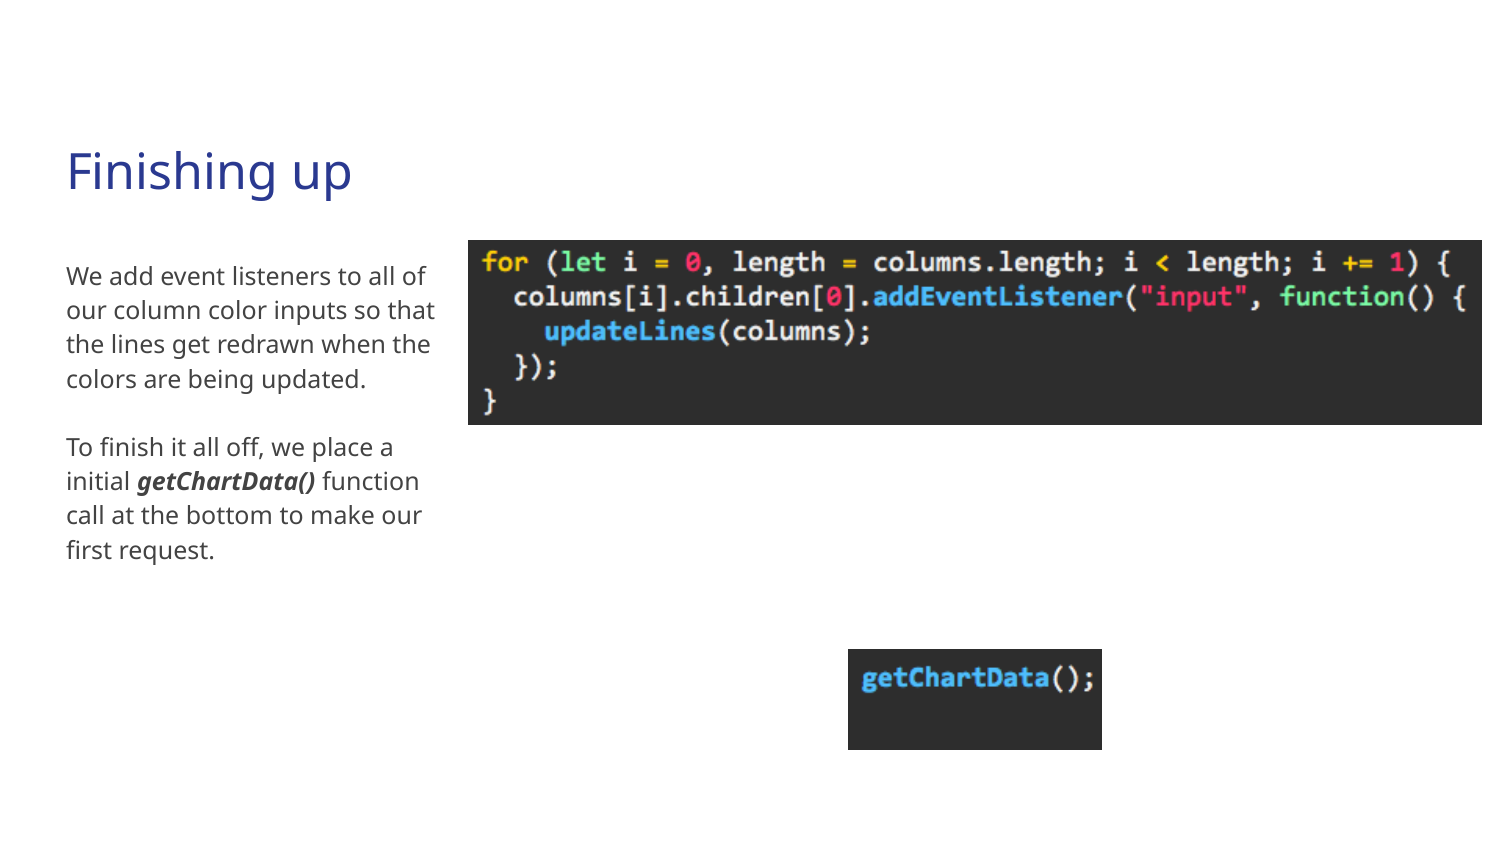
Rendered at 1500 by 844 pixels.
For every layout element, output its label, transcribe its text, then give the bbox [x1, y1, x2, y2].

title Finishing up [51, 91, 512, 216]
list We add event listeners to all of our column color inputs so that the lines get redrawn when the colors are being updated. To finish it all off, we place a initial getChartData() function call at the bottom to make our first request. [51, 240, 452, 750]
picture [848, 649, 1102, 750]
picture [468, 240, 1482, 425]
